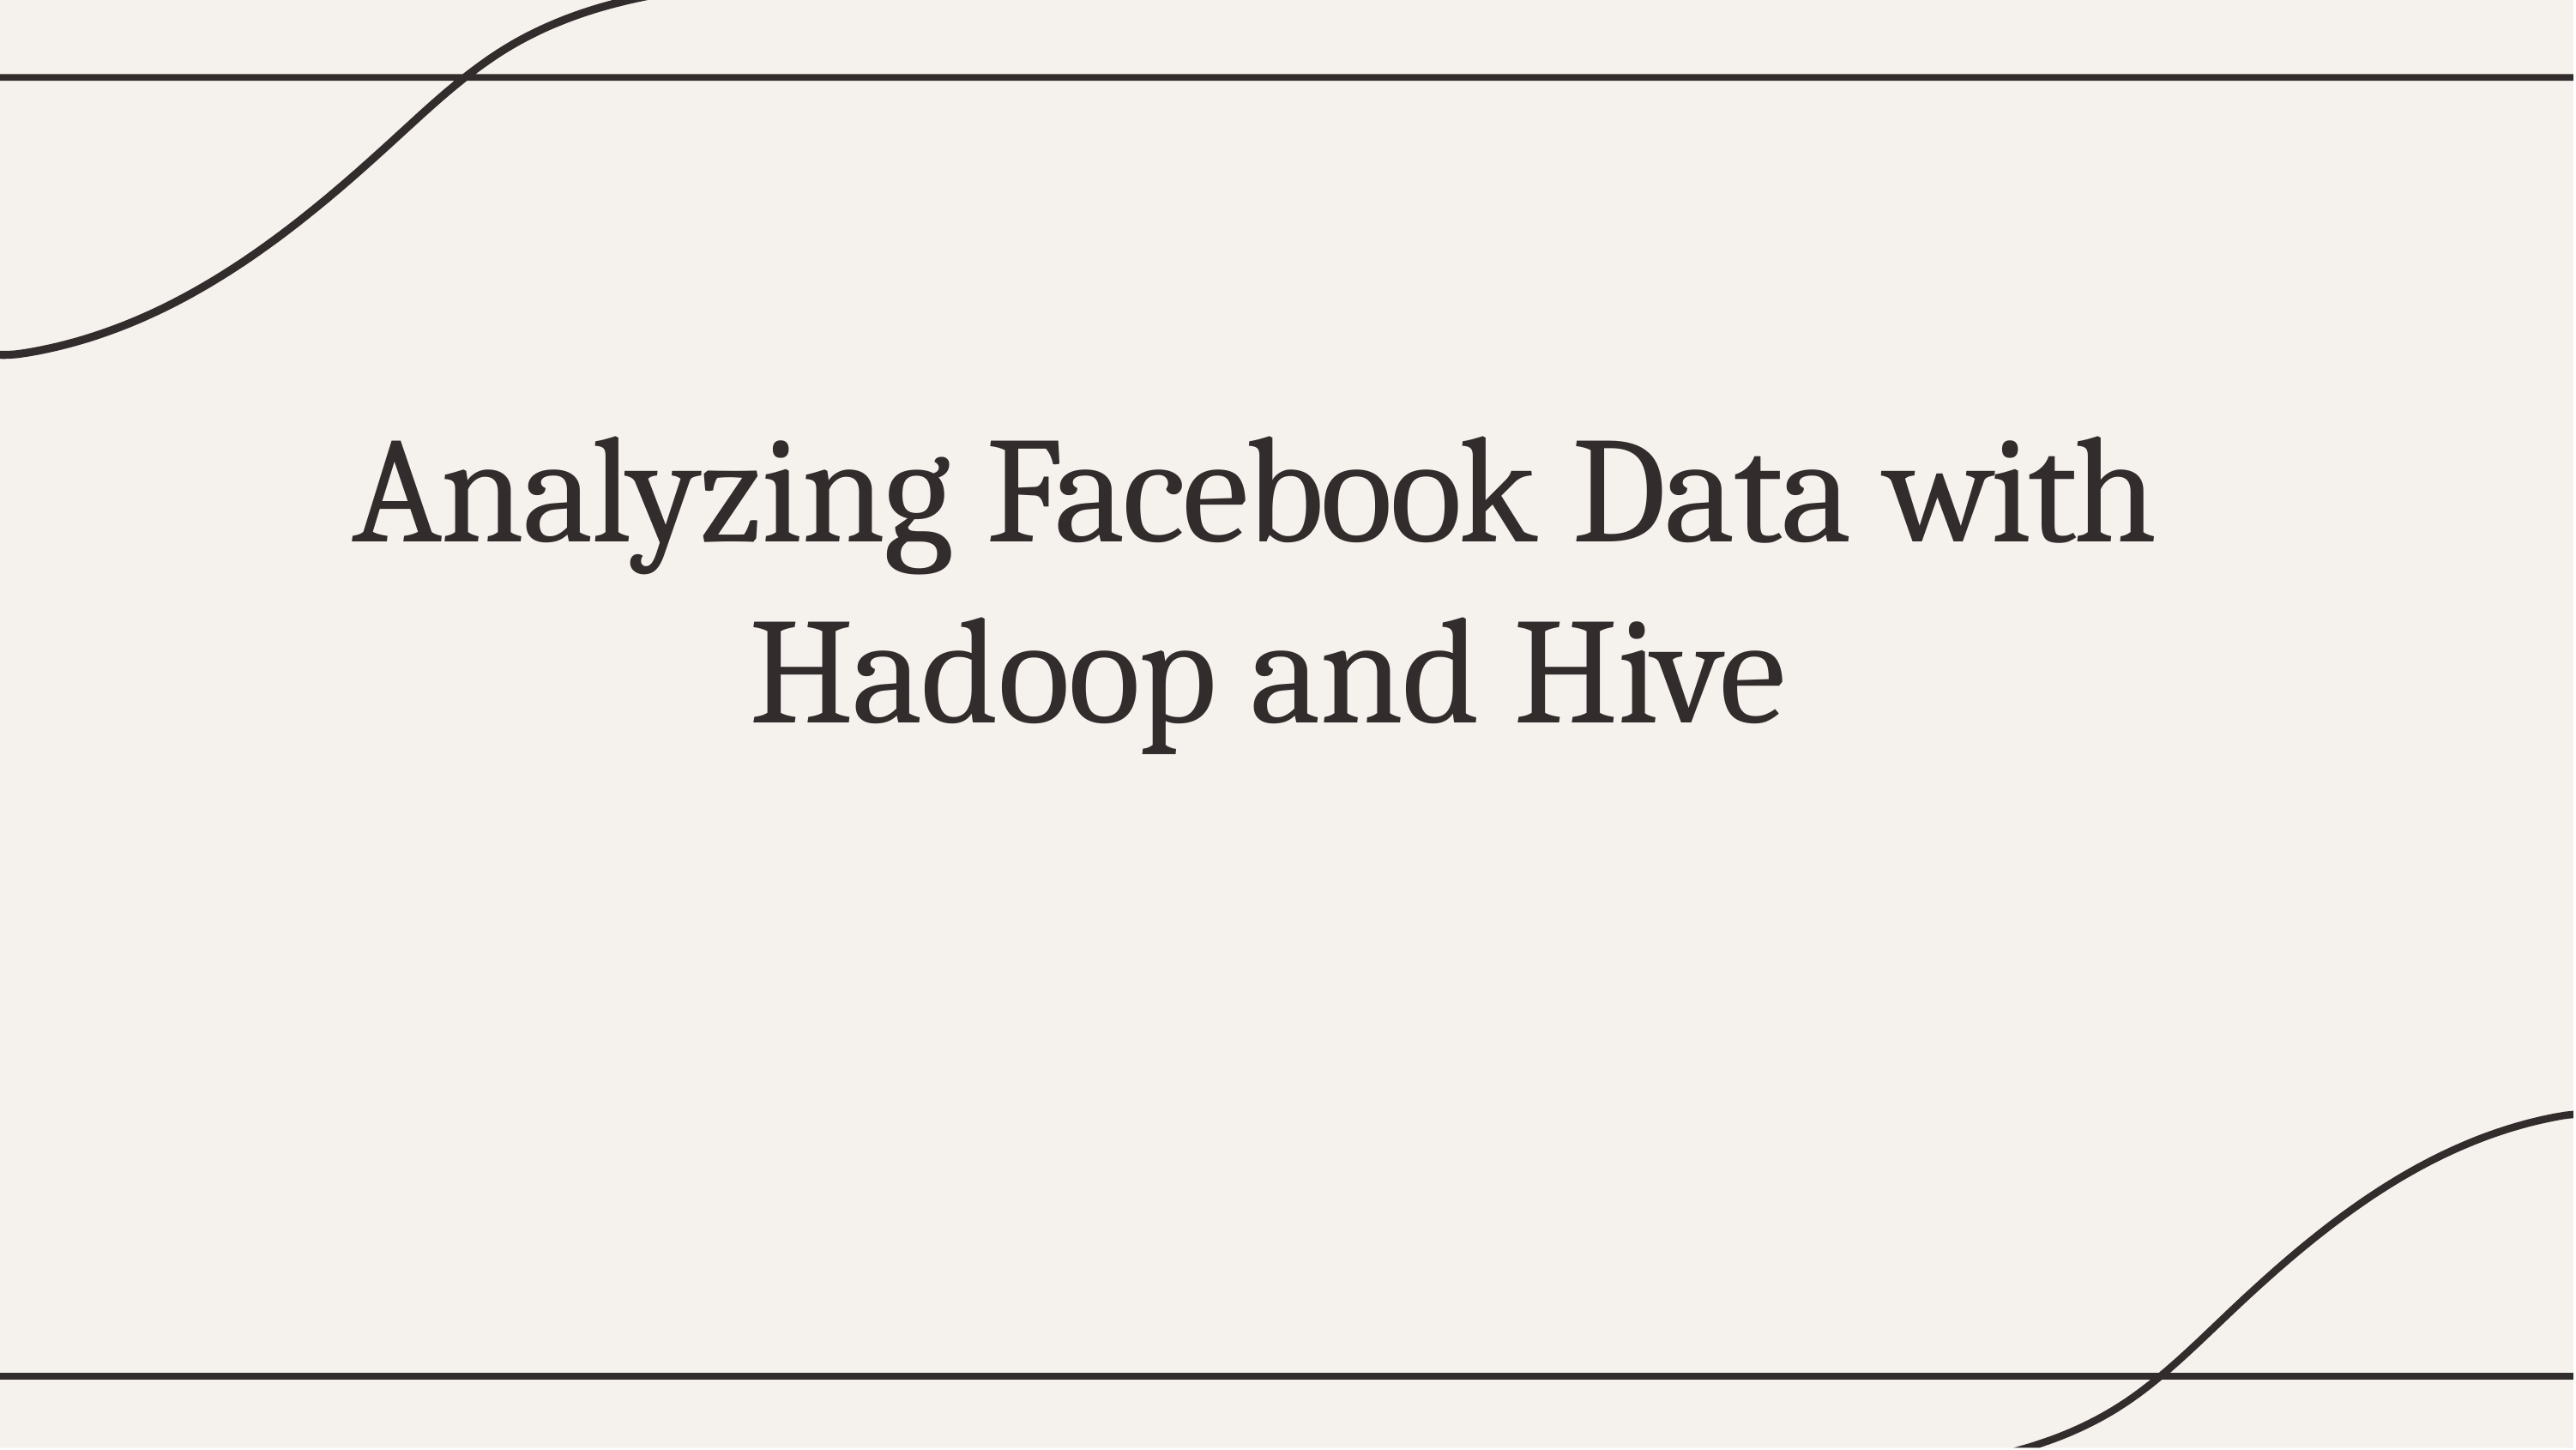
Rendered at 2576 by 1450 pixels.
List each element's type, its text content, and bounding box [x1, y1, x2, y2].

text_box [0, 1110, 2573, 1448]
title Analyzing Facebook Data with Hadoop and Hive [349, 386, 2223, 753]
text_box [0, 0, 2573, 359]
